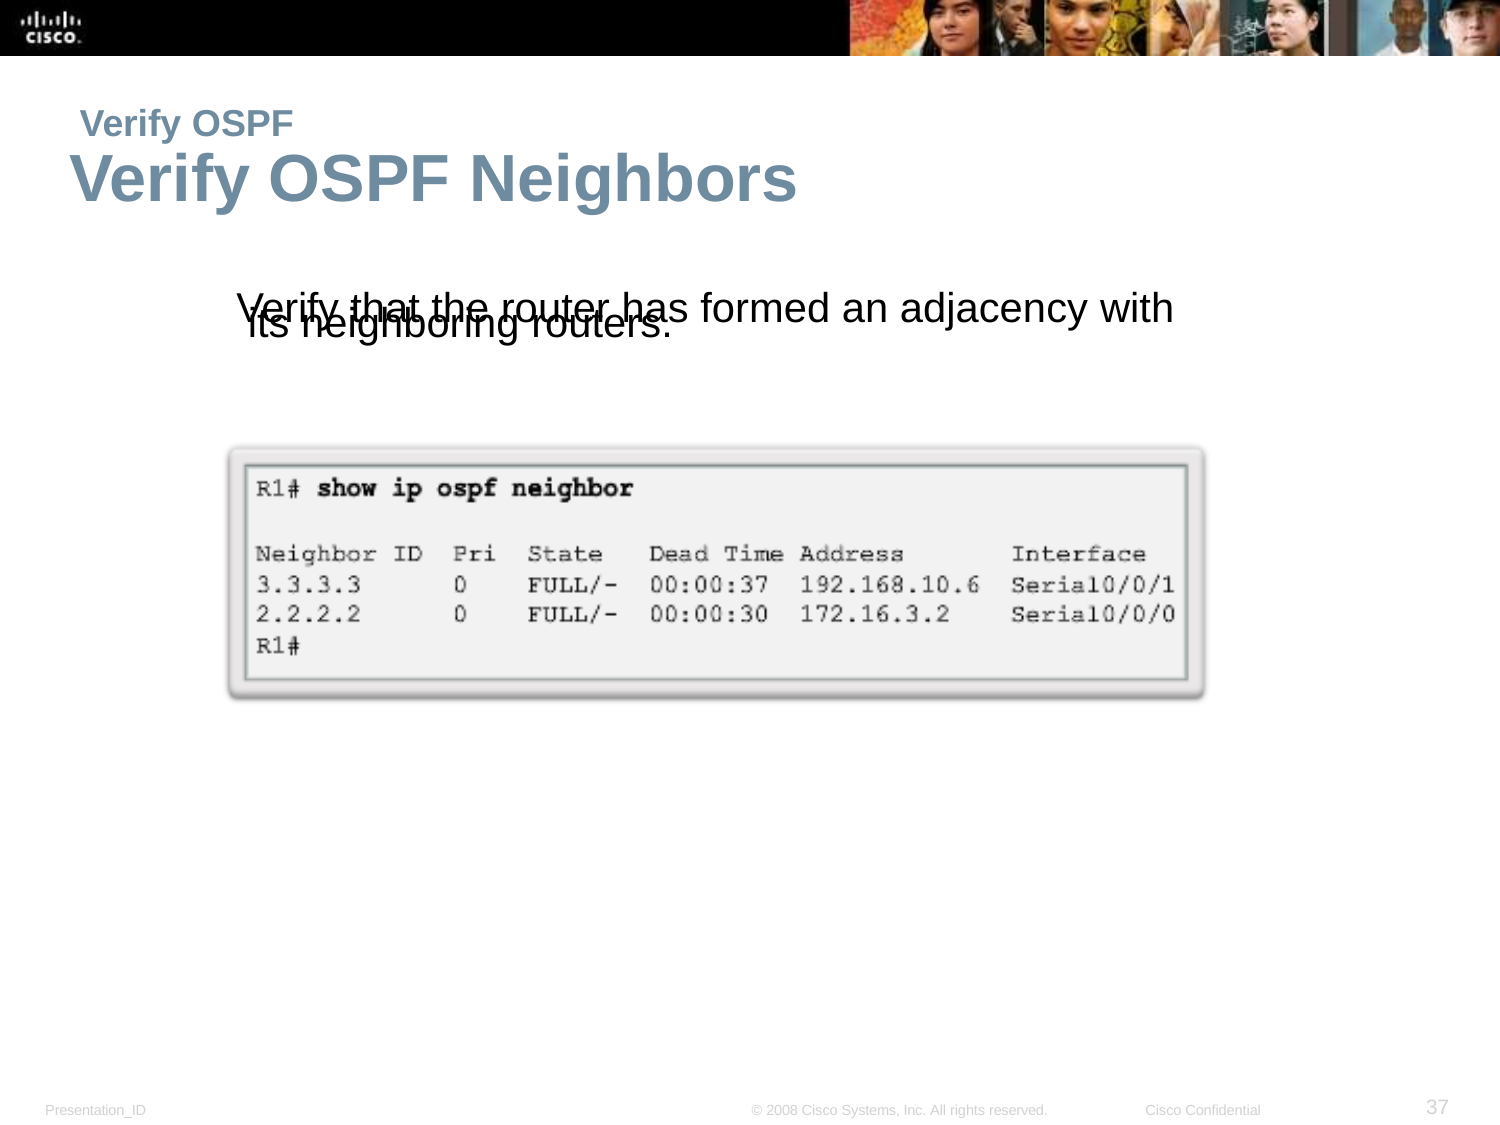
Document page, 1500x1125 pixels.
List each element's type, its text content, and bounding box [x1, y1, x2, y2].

picture [0, 0, 1500, 56]
text_box <number> [1422, 1093, 1454, 1125]
text_box Cisco Confidential [1143, 1100, 1264, 1125]
text_box Verify OSPF Neighbors [67, 132, 805, 216]
text_box Verify that the router has formed an adjacency with its neighboring routers. [234, 306, 1175, 415]
text_box Presentation_ID [43, 1100, 151, 1119]
text_box Verify OSPF [77, 96, 299, 132]
text_box © 2008 Cisco Systems, Inc. All rights reserved. [749, 1100, 1058, 1125]
text_box [222, 442, 1210, 706]
